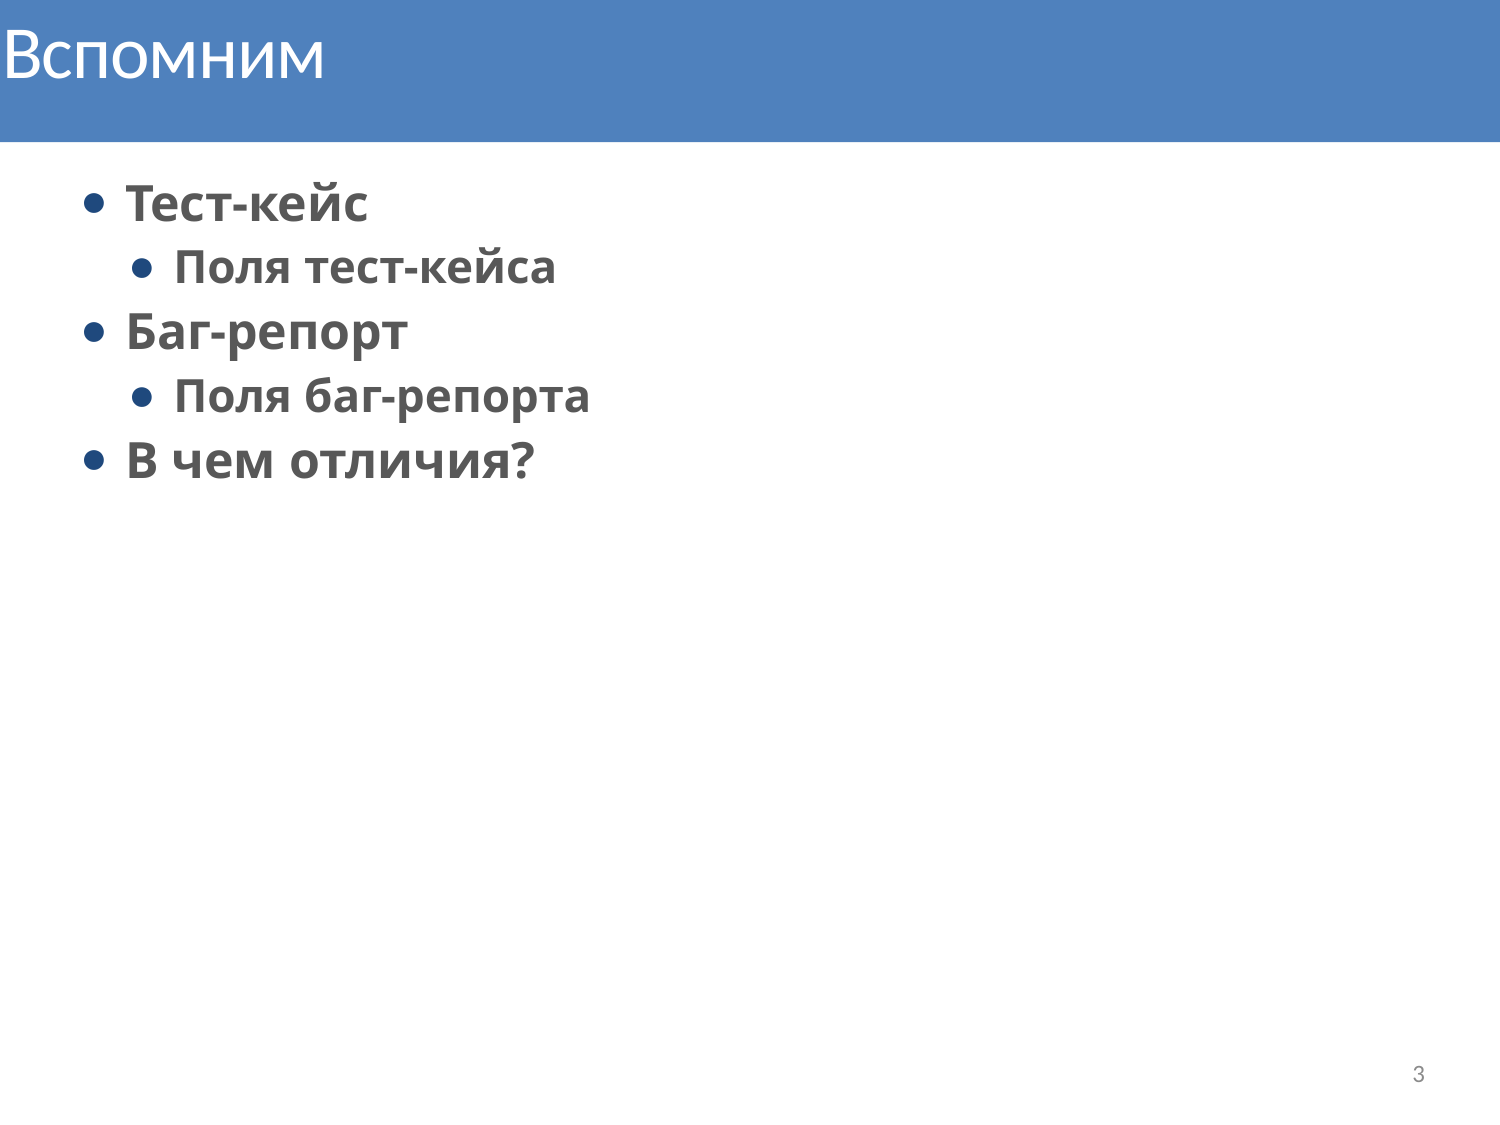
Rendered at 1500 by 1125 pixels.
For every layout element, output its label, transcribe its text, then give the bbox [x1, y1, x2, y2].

slide_number 3 [1074, 746, 1425, 1125]
text_box Тест-кейс Поля тест-кейса Баг-репорт Поля баг-репорта В чем отличия? [78, 161, 1150, 489]
title Вспомним [0, 0, 1500, 143]
